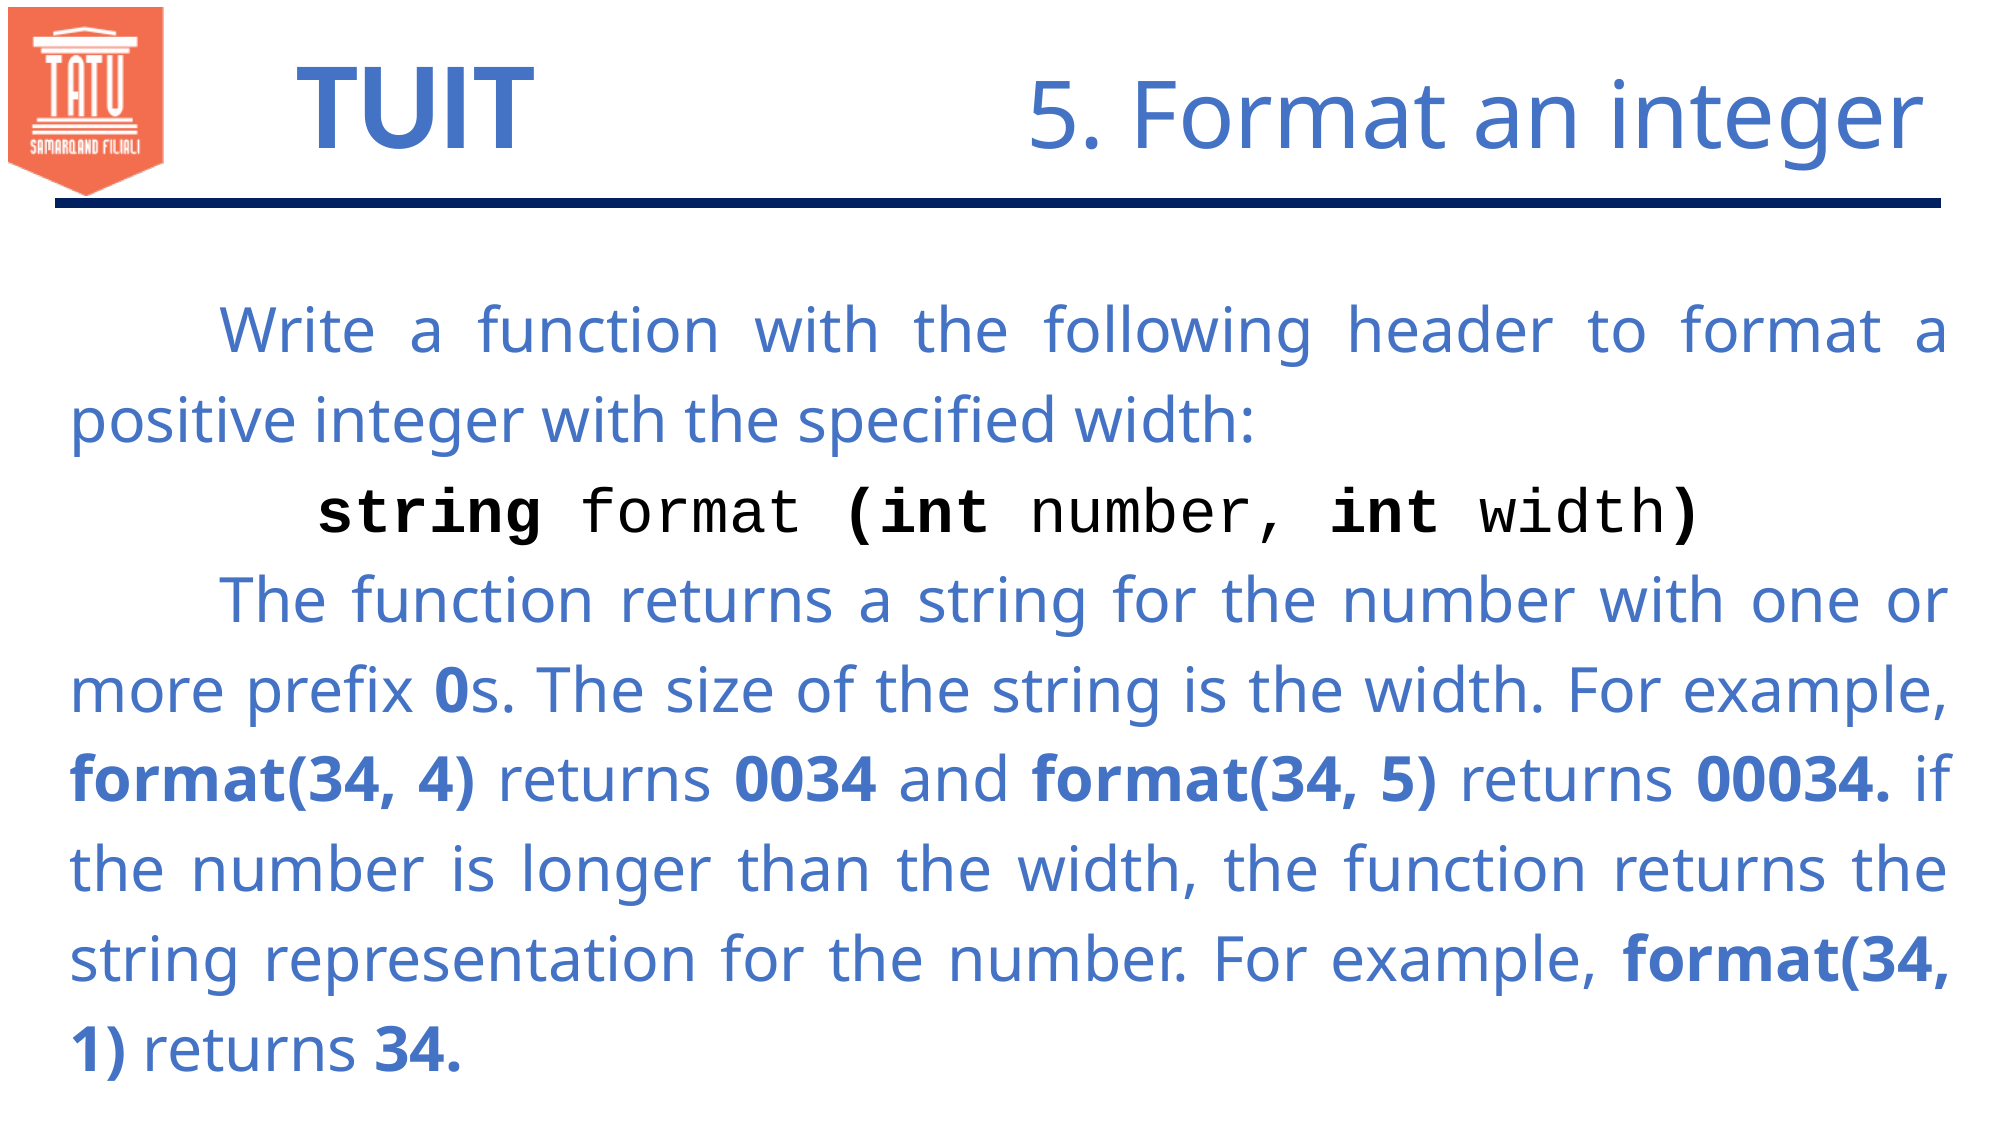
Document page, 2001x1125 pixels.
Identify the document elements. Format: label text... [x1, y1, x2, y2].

text_box TUIT [281, 39, 571, 162]
text_box 5. Format an integer [955, 7, 1941, 177]
text_box [79, 282, 1967, 1125]
picture [8, 7, 164, 196]
text_box Write a function with the following header to format a positive integer with the specified width: string format (int number, int width) The function returns a string for the number with one or more prefix 0s. The size of the string is the width. For example, format(34, 4) returns 0034 and format(34, 5) returns 00034. if the number is longer than the width, the function returns the string representation for the number. For example, format(34, 1) returns 34. [54, 267, 1967, 1005]
